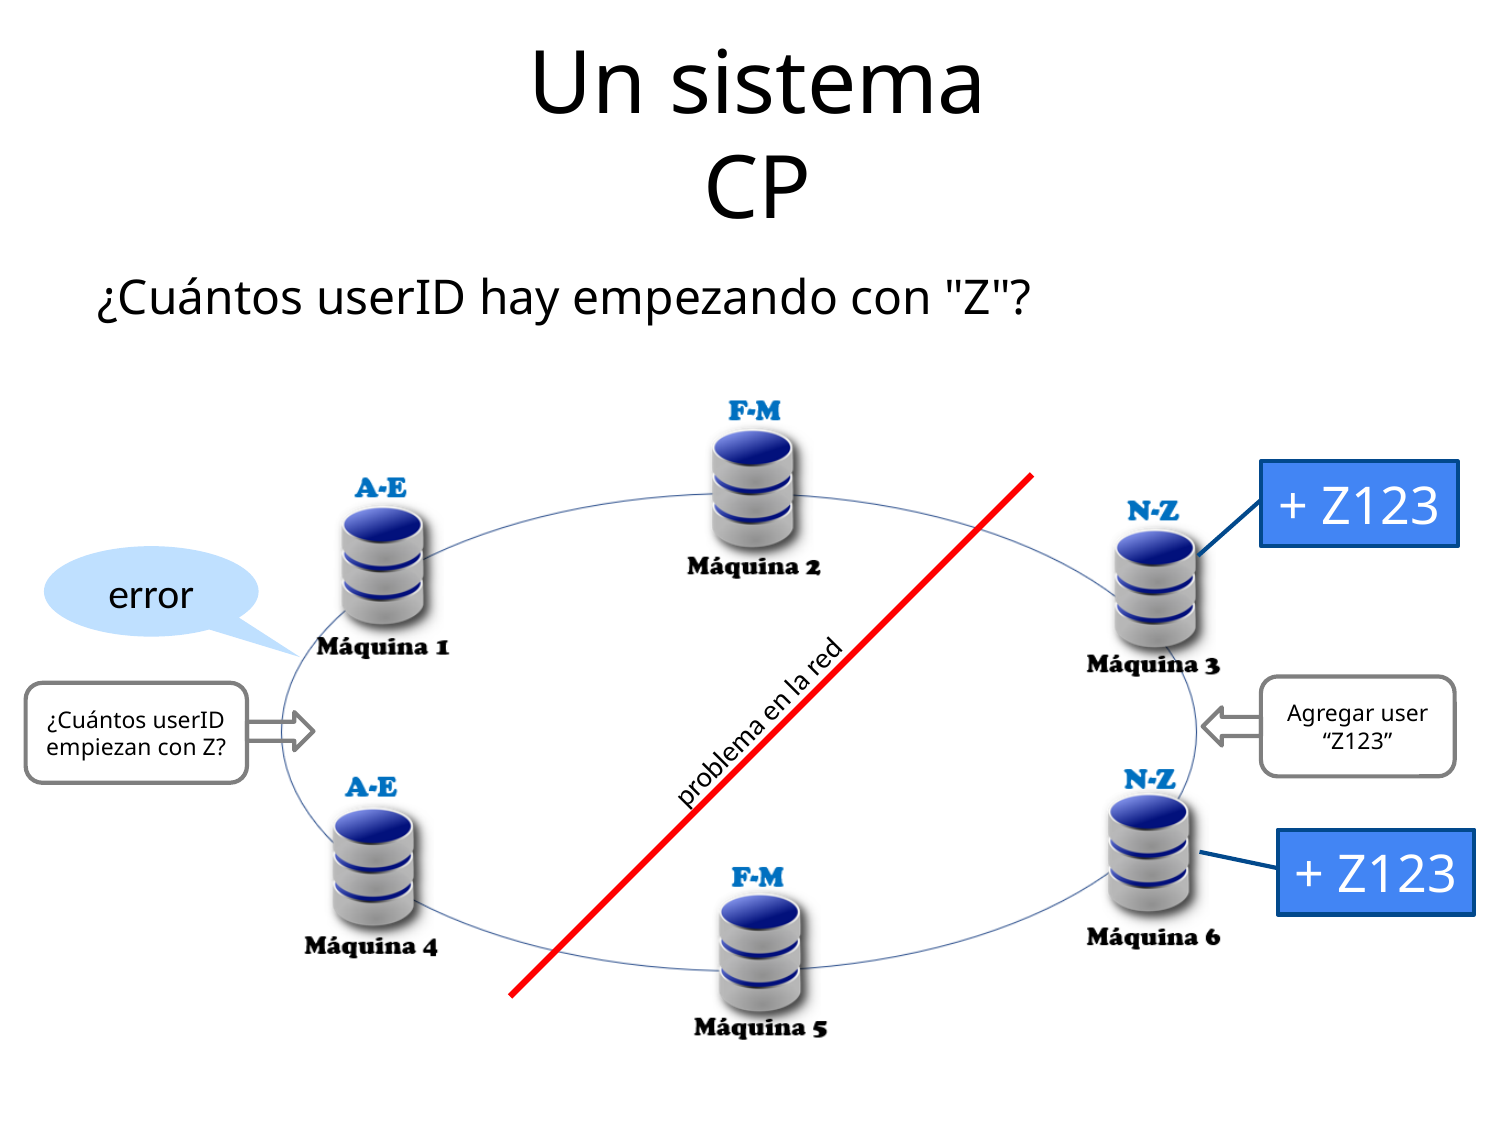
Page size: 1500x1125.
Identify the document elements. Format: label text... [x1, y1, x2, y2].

text_box error [43, 546, 199, 637]
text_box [509, 474, 1033, 997]
text_box + Z123 [1289, 461, 1458, 547]
text_box Un sistema CP [469, 20, 1046, 243]
text_box ¿Cuántos userID empiezan con Z? [25, 682, 199, 783]
text_box + Z123 [1289, 829, 1475, 915]
picture [204, 384, 1284, 1053]
text_box ¿Cuántos userID hay empezando con "Z"? [91, 261, 1424, 331]
text_box Agregar user “Z123” [1289, 676, 1455, 777]
